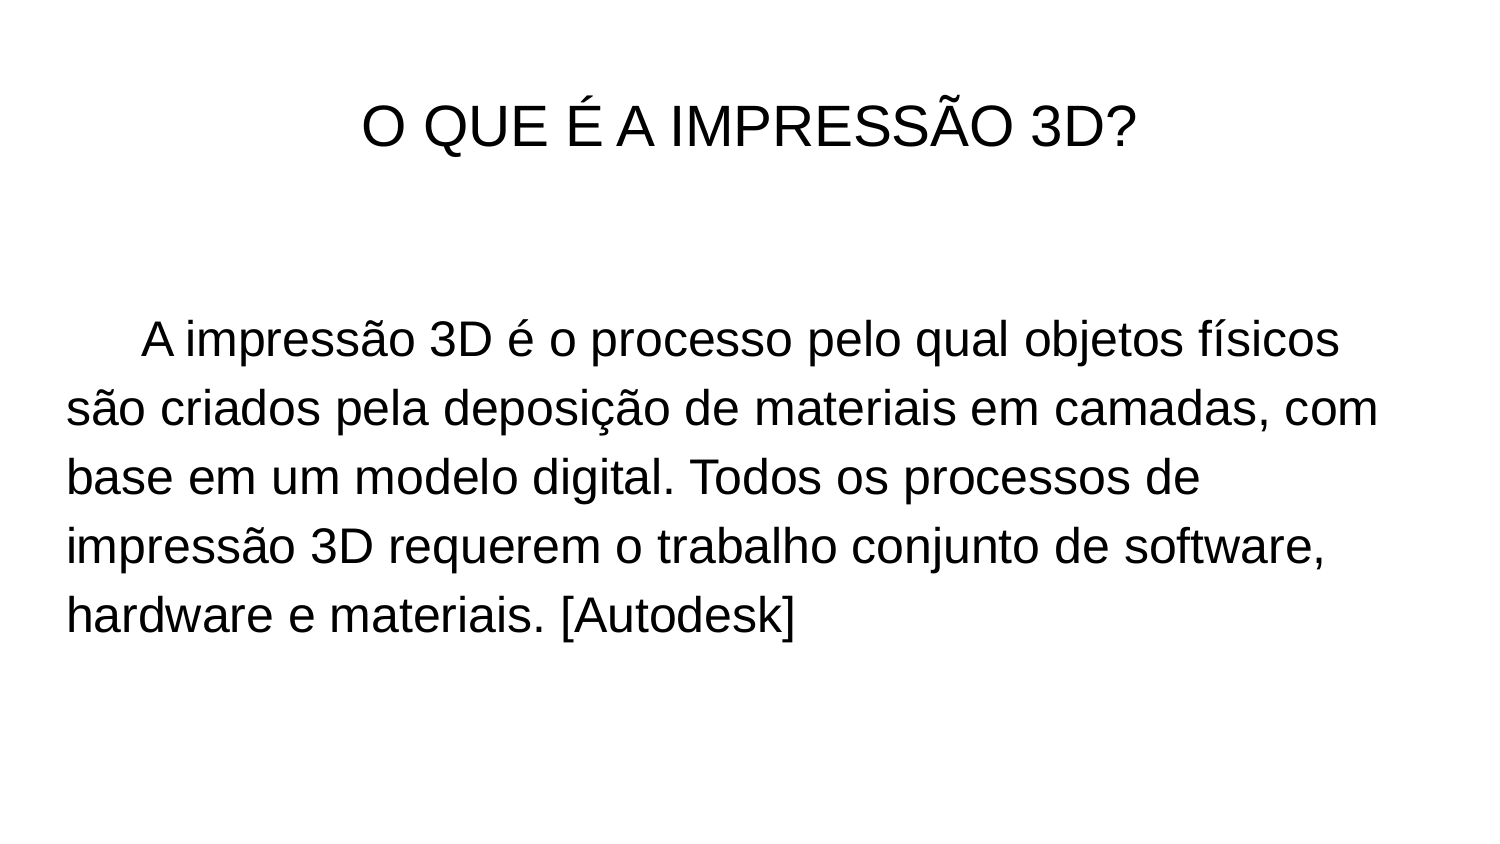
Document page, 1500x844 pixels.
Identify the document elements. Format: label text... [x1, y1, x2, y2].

list A impressão 3D é o processo pelo qual objetos físicos são criados pela deposição de materiais em camadas, com base em um modelo digital. Todos os processos de impressão 3D requerem o trabalho conjunto de software, hardware e materiais. [Autodesk] [51, 189, 1449, 750]
title O QUE É A IMPRESSÃO 3D? [51, 72, 1449, 167]
